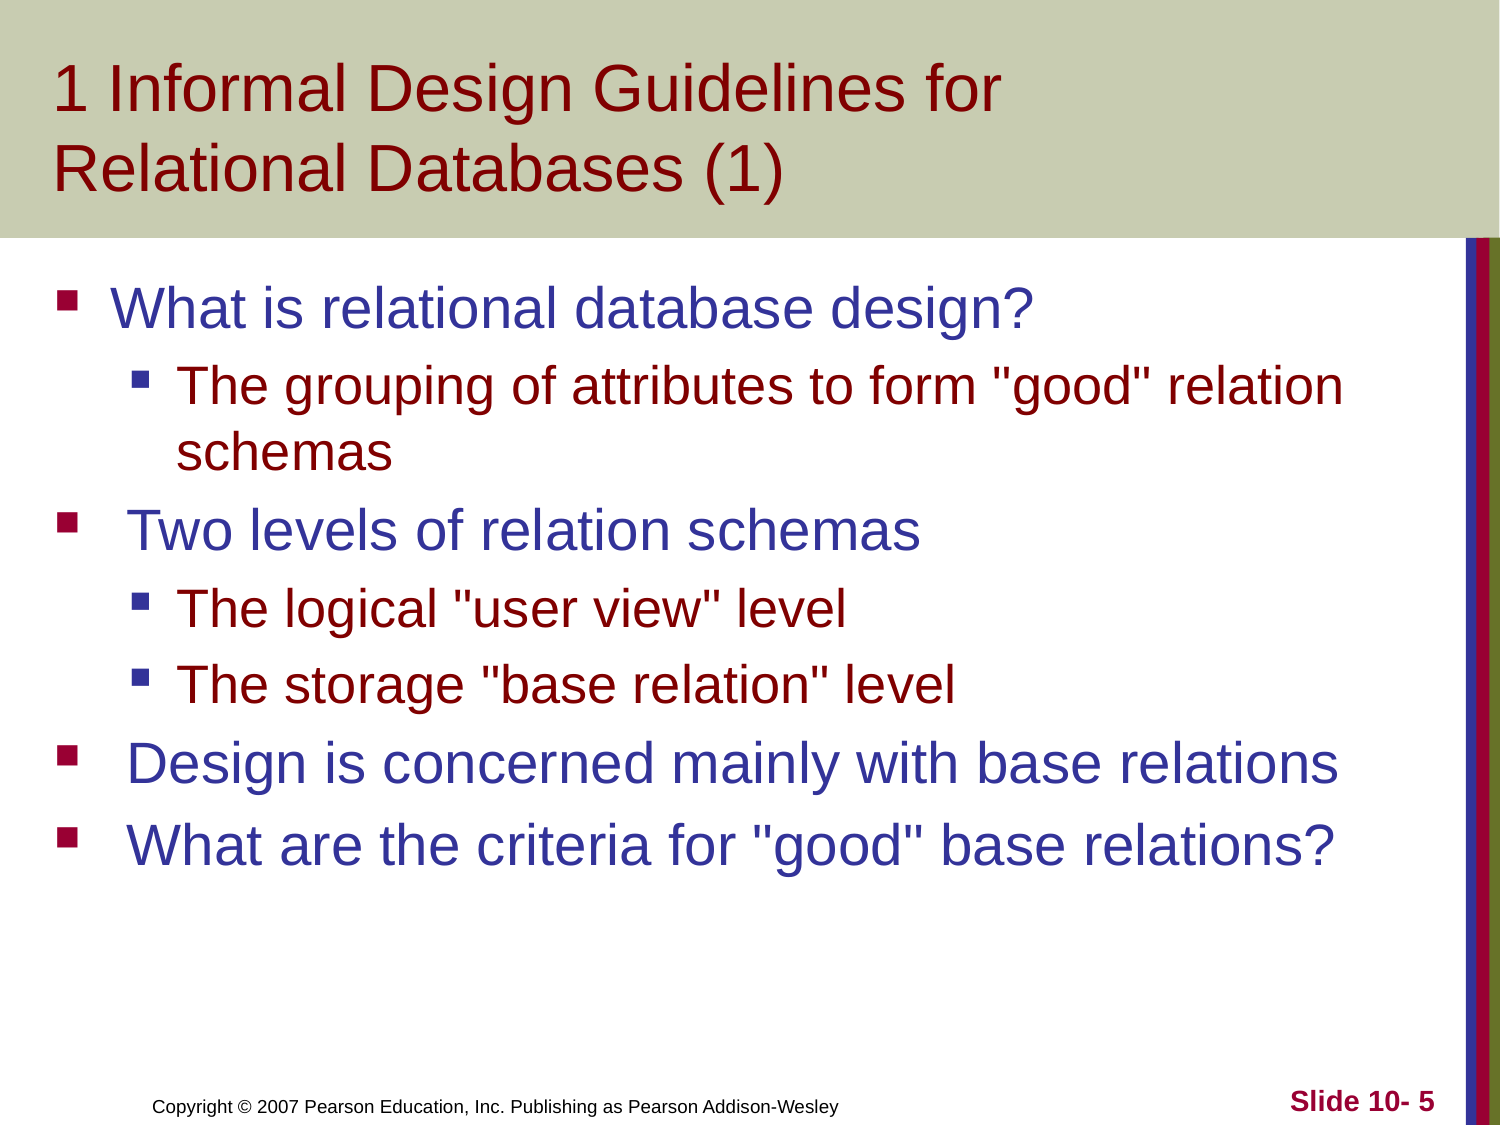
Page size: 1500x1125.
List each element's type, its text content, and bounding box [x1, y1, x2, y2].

slide_number Slide 10- 5 [1137, 1050, 1450, 1125]
list What is relational database design? The grouping of attributes to form "good" relation schemas Two levels of relation schemas The logical "user view" level The storage "base relation" level Design is concerned mainly with base relations What are the criteria for "good" base relations? [39, 262, 1400, 1013]
title 1 Informal Design Guidelines for Relational Databases (1) [37, 49, 1317, 213]
